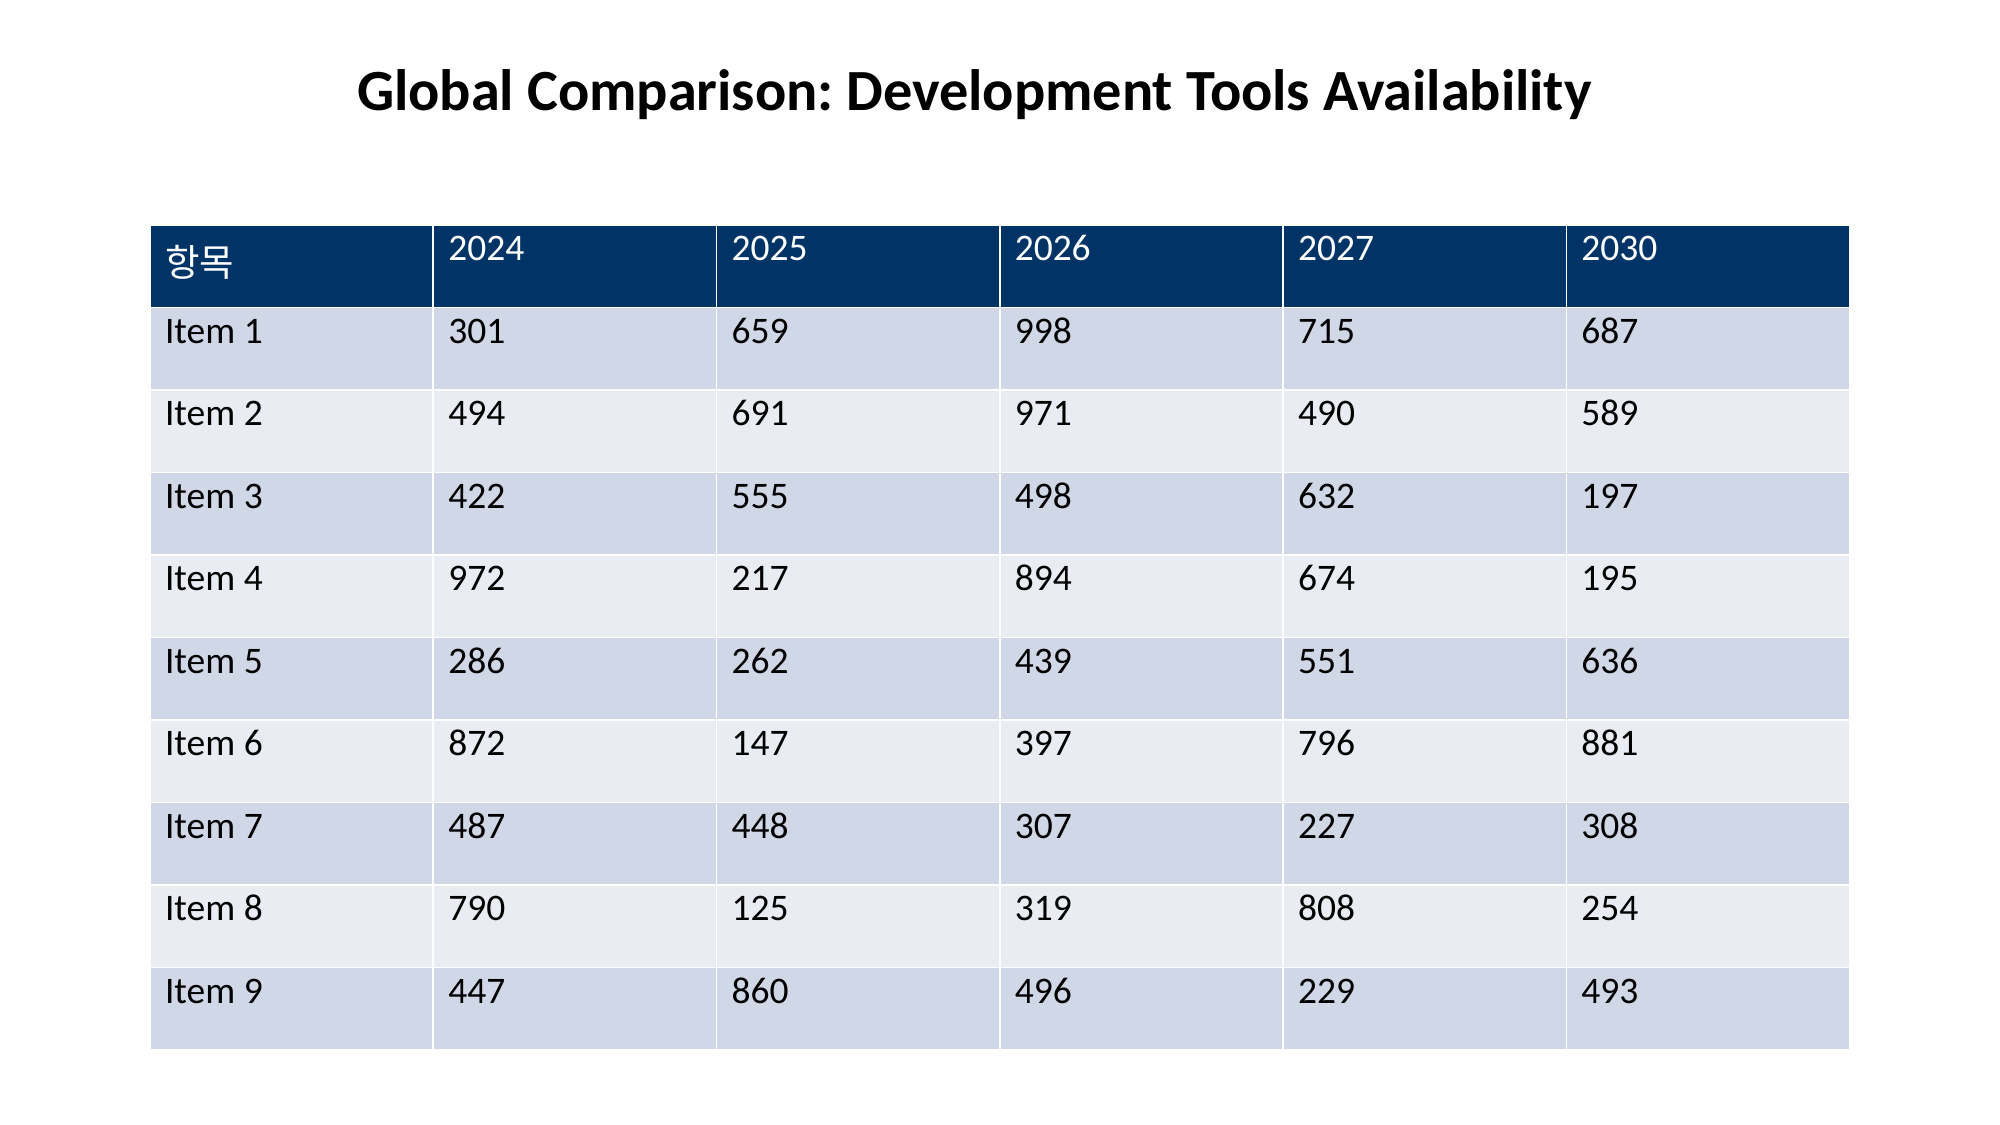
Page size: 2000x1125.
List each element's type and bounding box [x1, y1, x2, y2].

table_cell [1284, 556, 1566, 637]
table_cell [1567, 886, 1849, 967]
table_cell [1001, 721, 1282, 802]
table_cell [717, 391, 999, 472]
table_cell [151, 391, 432, 472]
table_cell [1567, 721, 1849, 802]
table_cell [1001, 308, 1282, 389]
table_cell [1284, 803, 1566, 884]
table_header [1284, 226, 1566, 307]
table_cell [151, 556, 432, 637]
table_cell [717, 308, 999, 389]
table_cell [717, 803, 999, 884]
table_cell [434, 473, 716, 554]
table_cell [151, 968, 432, 1049]
table_cell [151, 308, 432, 389]
table_cell [1001, 968, 1282, 1049]
table_cell [1284, 473, 1566, 554]
table_cell [151, 803, 432, 884]
table_header [717, 226, 999, 307]
table_cell [1001, 556, 1282, 637]
table_cell [717, 556, 999, 637]
table_cell [717, 638, 999, 719]
table_cell [1284, 308, 1566, 389]
table_cell [1284, 721, 1566, 802]
table_cell [1001, 638, 1282, 719]
table_cell [717, 886, 999, 967]
table_cell [1567, 391, 1849, 472]
table_cell [151, 721, 432, 802]
table_header [1001, 226, 1282, 307]
table_cell [151, 638, 432, 719]
table_cell [1284, 638, 1566, 719]
table_cell [434, 556, 716, 637]
table_cell [1567, 803, 1849, 884]
table_header [434, 226, 716, 307]
table_cell [1001, 886, 1282, 967]
table_cell [434, 886, 716, 967]
table_cell [434, 638, 716, 719]
table_cell [717, 721, 999, 802]
table_cell [434, 721, 716, 802]
table_cell [717, 473, 999, 554]
table_cell [151, 473, 432, 554]
table_cell [1567, 638, 1849, 719]
table_cell [1001, 803, 1282, 884]
table_cell [434, 308, 716, 389]
table_header [1567, 226, 1849, 307]
table_cell [1001, 473, 1282, 554]
table_cell [1001, 391, 1282, 472]
table_cell [1284, 886, 1566, 967]
table_cell [1567, 968, 1849, 1049]
table_cell [434, 968, 716, 1049]
table_header [151, 226, 432, 307]
table_cell [434, 803, 716, 884]
table_cell [1284, 391, 1566, 472]
table_cell [434, 391, 716, 472]
table_cell [1567, 473, 1849, 554]
table_cell [1567, 556, 1849, 637]
table_cell [717, 968, 999, 1049]
table_cell [151, 886, 432, 967]
table_cell [1567, 308, 1849, 389]
text_box [342, 45, 1608, 130]
table_cell [1284, 968, 1566, 1049]
